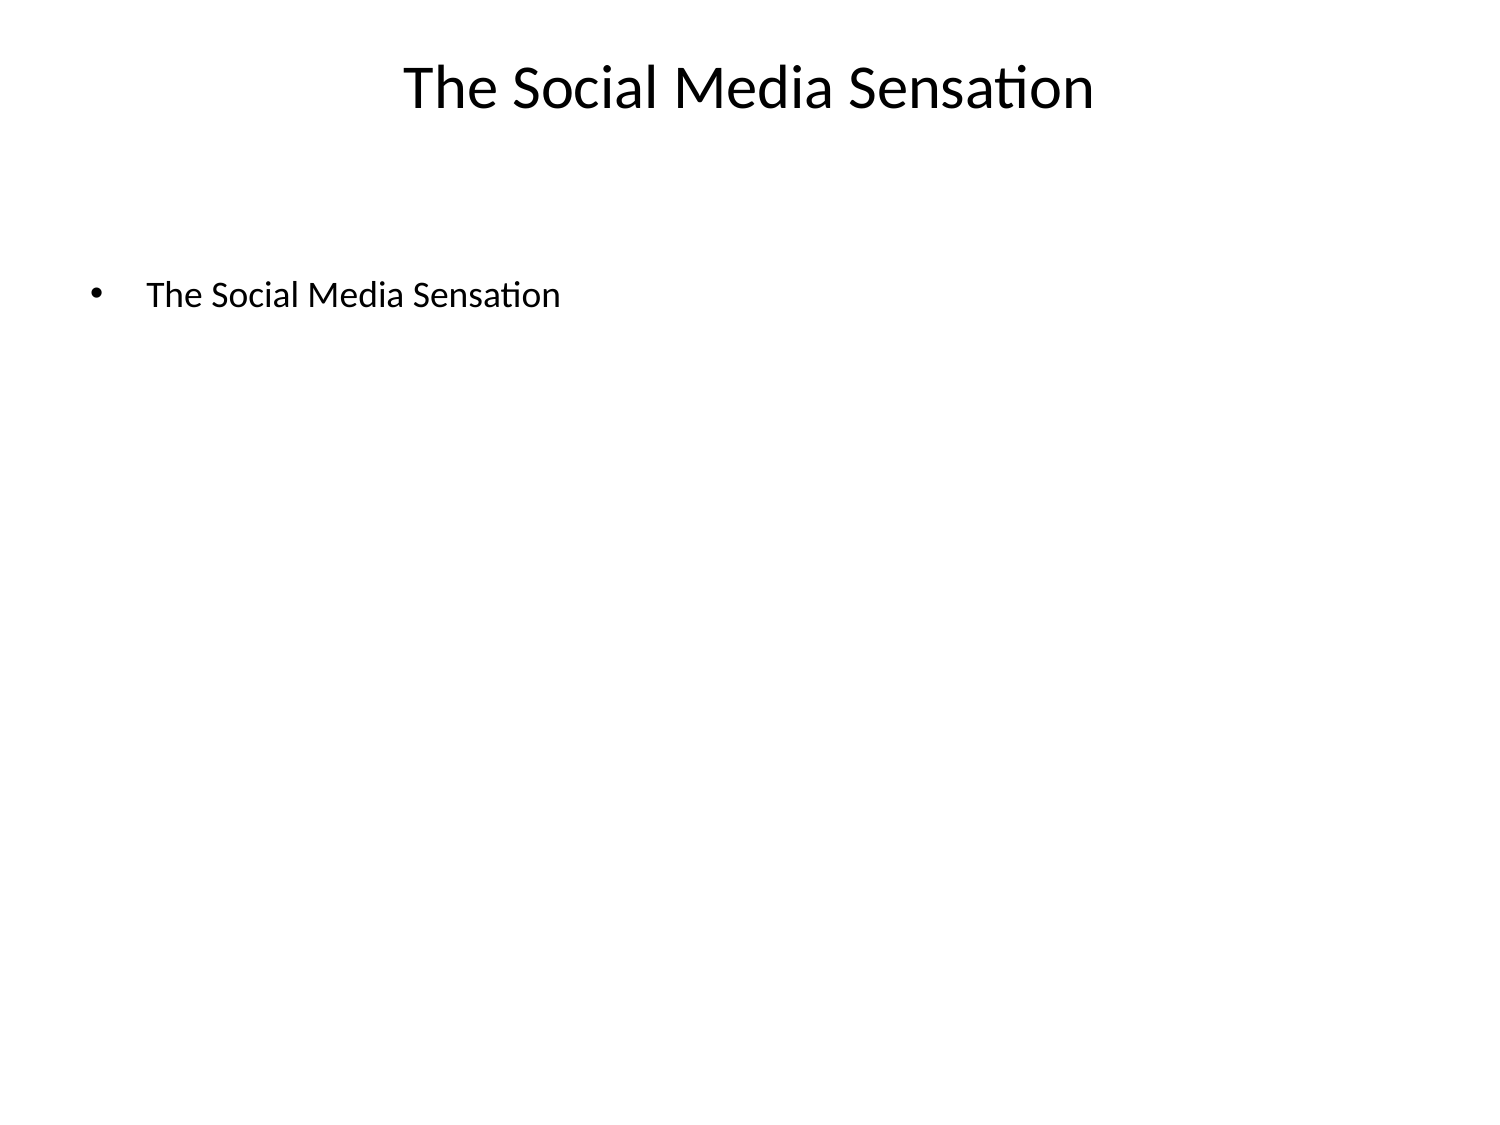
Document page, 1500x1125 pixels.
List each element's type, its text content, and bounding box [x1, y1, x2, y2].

title The Social Media Sensation [75, 45, 1425, 233]
list The Social Media Sensation [75, 262, 1425, 1005]
